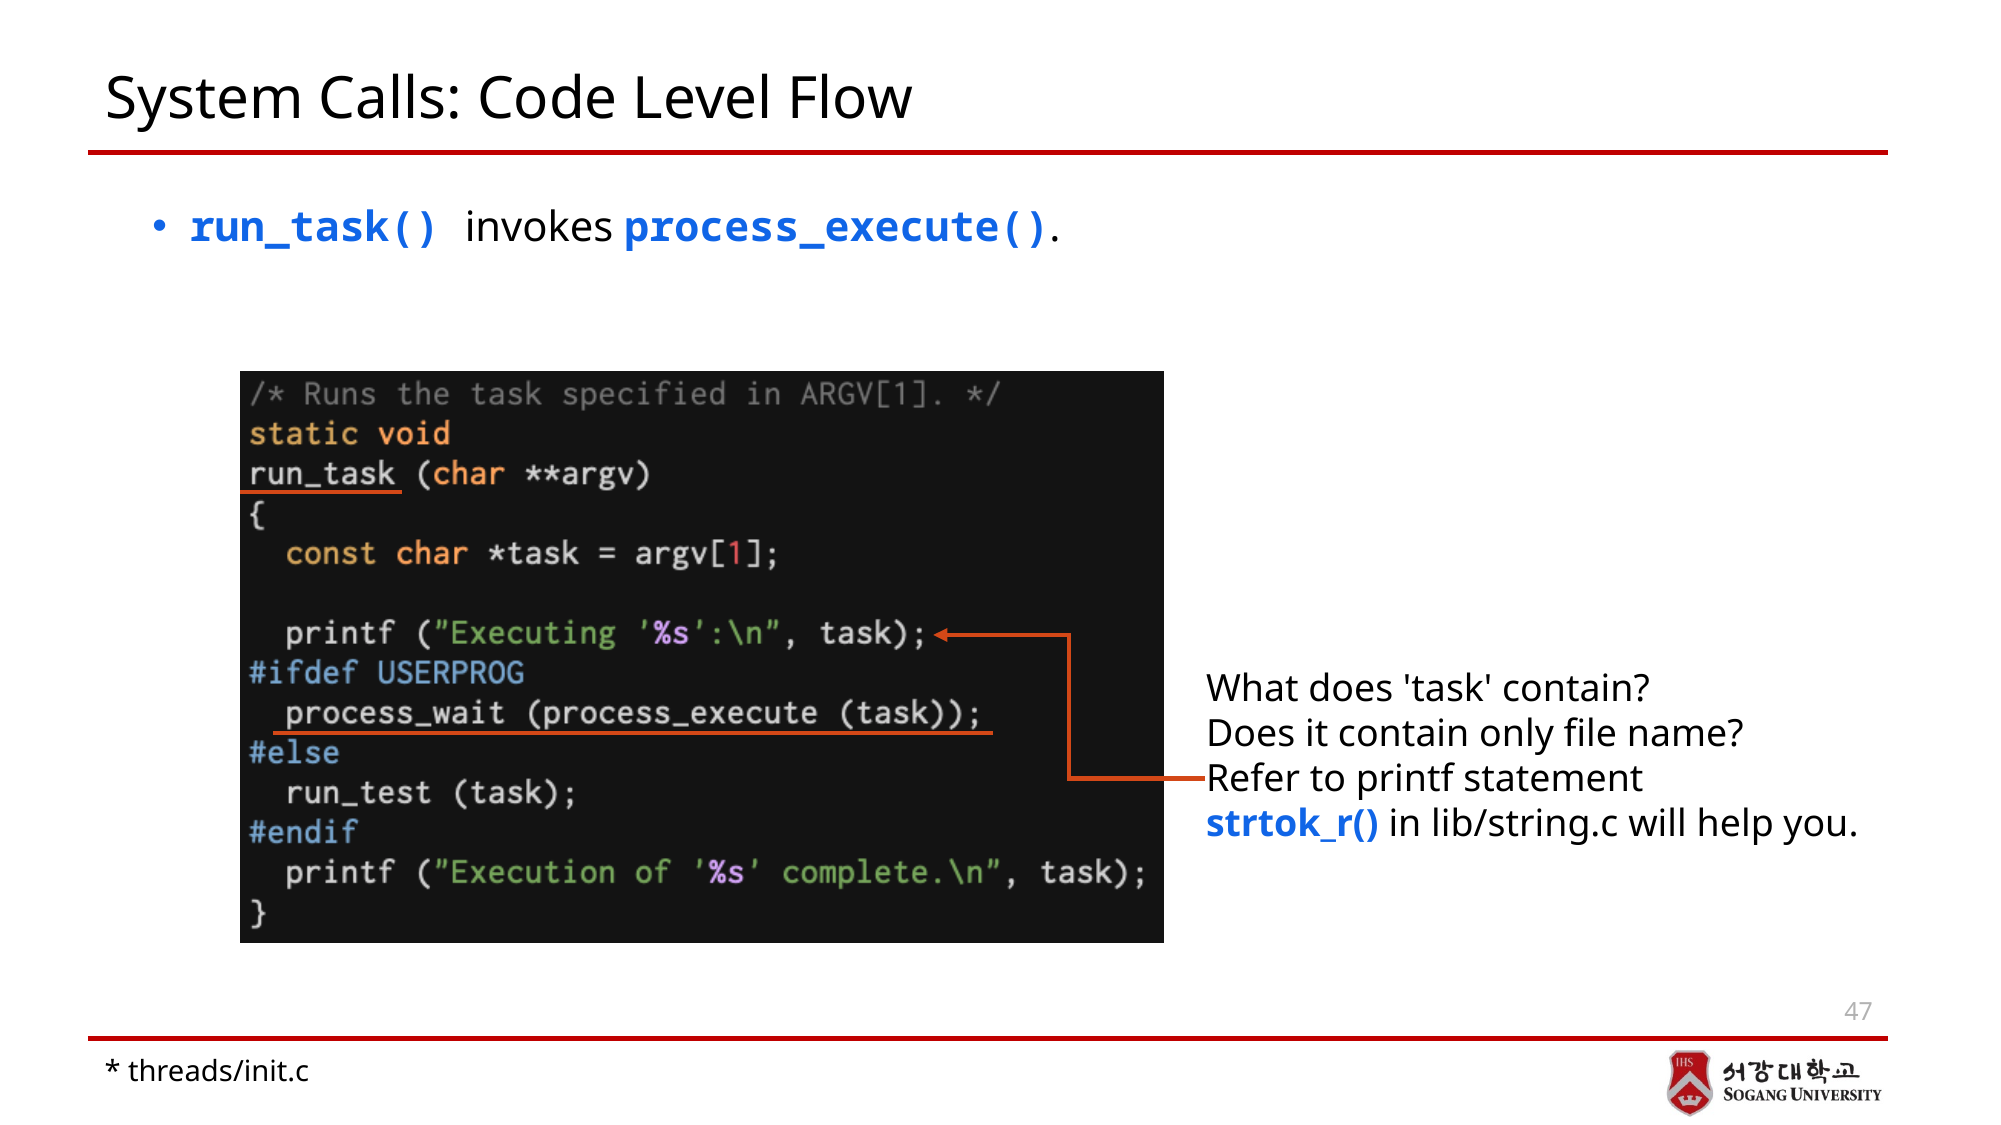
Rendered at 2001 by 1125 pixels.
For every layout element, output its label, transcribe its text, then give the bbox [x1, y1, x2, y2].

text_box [240, 371, 1164, 943]
title System Calls: Code Level Flow [91, 61, 1817, 141]
text_box * threads/init.c [89, 1045, 325, 1095]
picture [1659, 1049, 1888, 1117]
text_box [933, 634, 1205, 779]
list run_task() invokes process_execute(). [137, 182, 1863, 243]
text_box What does 'task' contain? Does it contain only file name? Refer to printf statement strtok_r() in lib/string.c will help you. [1191, 657, 1874, 852]
slide_number 47 [1814, 982, 1888, 1043]
